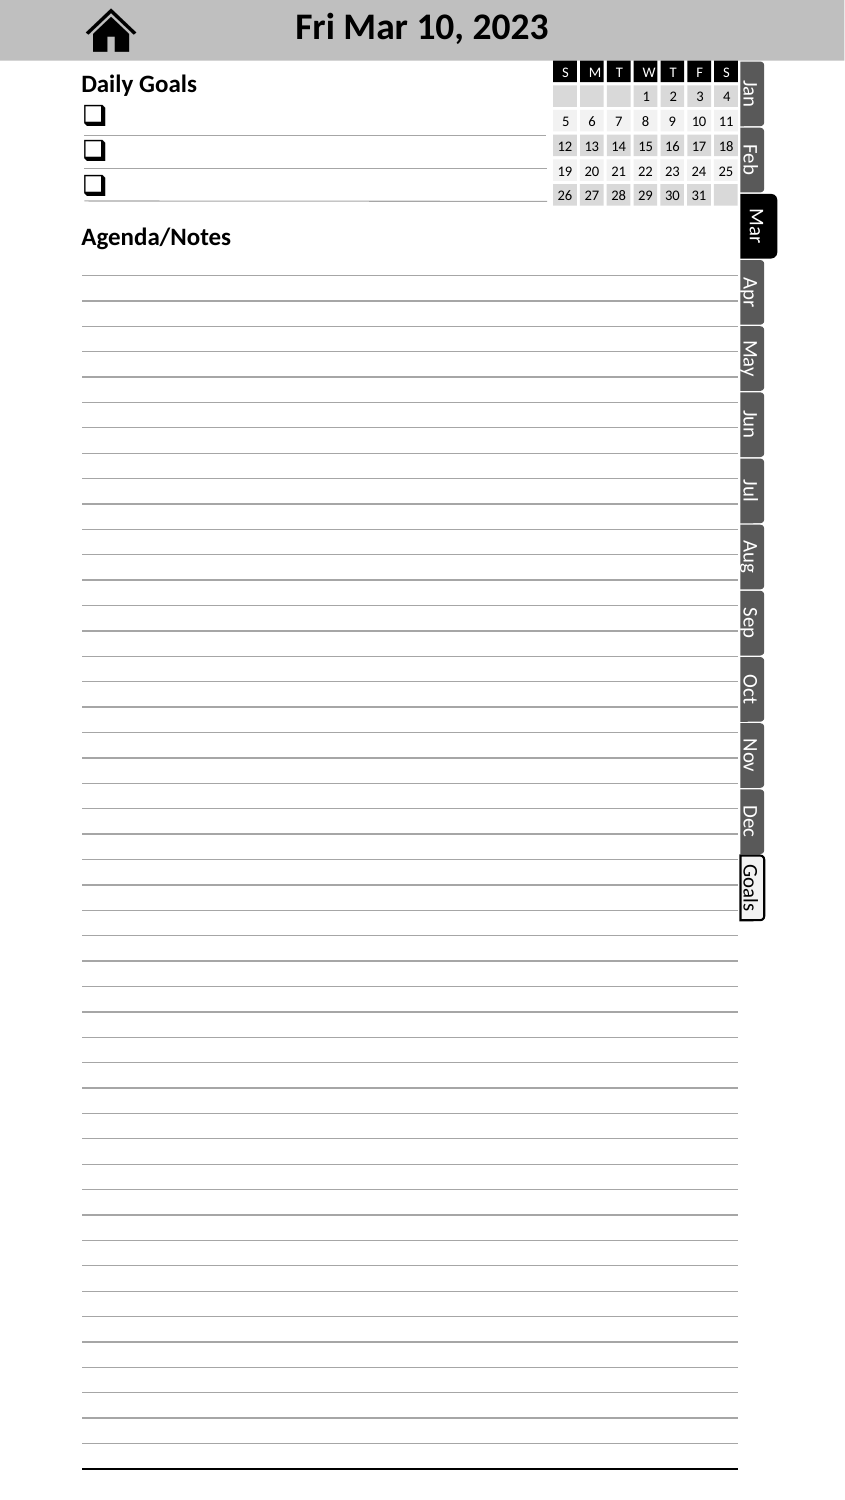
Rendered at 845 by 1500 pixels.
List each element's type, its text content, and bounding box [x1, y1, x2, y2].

list Fri Mar 10, 2023 [190, 0, 655, 61]
picture [82, 1, 140, 59]
